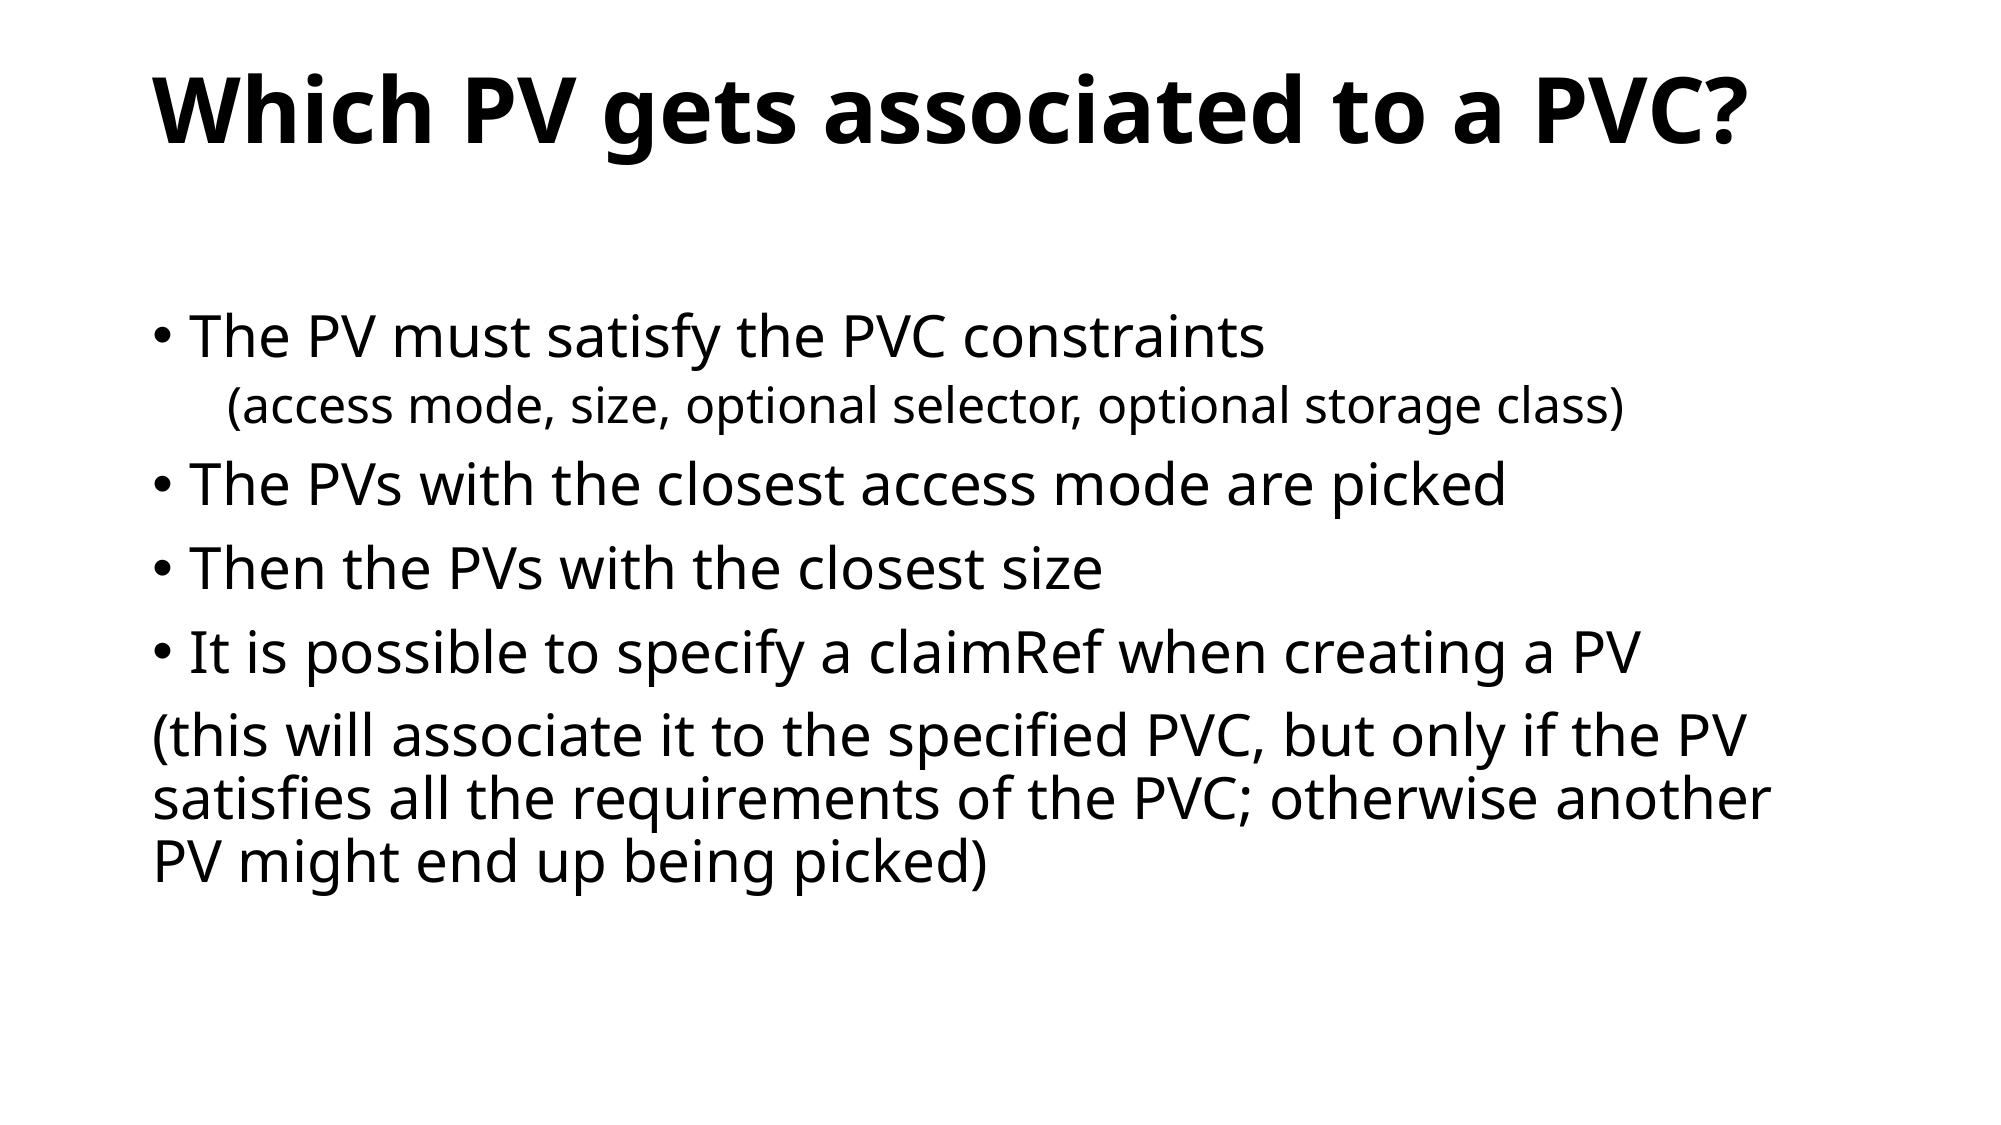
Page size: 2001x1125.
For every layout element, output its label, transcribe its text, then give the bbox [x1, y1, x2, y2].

list The PV must satisfy the PVC constraints (access mode, size, optional selector, optional storage class) The PVs with the closest access mode are picked Then the PVs with the closest size It is possible to specify a claimRef when creating a PV (this will associate it to the specified PVC, but only if the PV satisfies all the requirements of the PVC; otherwise another PV might end up being picked) [137, 299, 1863, 1014]
title Which PV gets associated to a PVC? [137, 59, 1863, 278]
